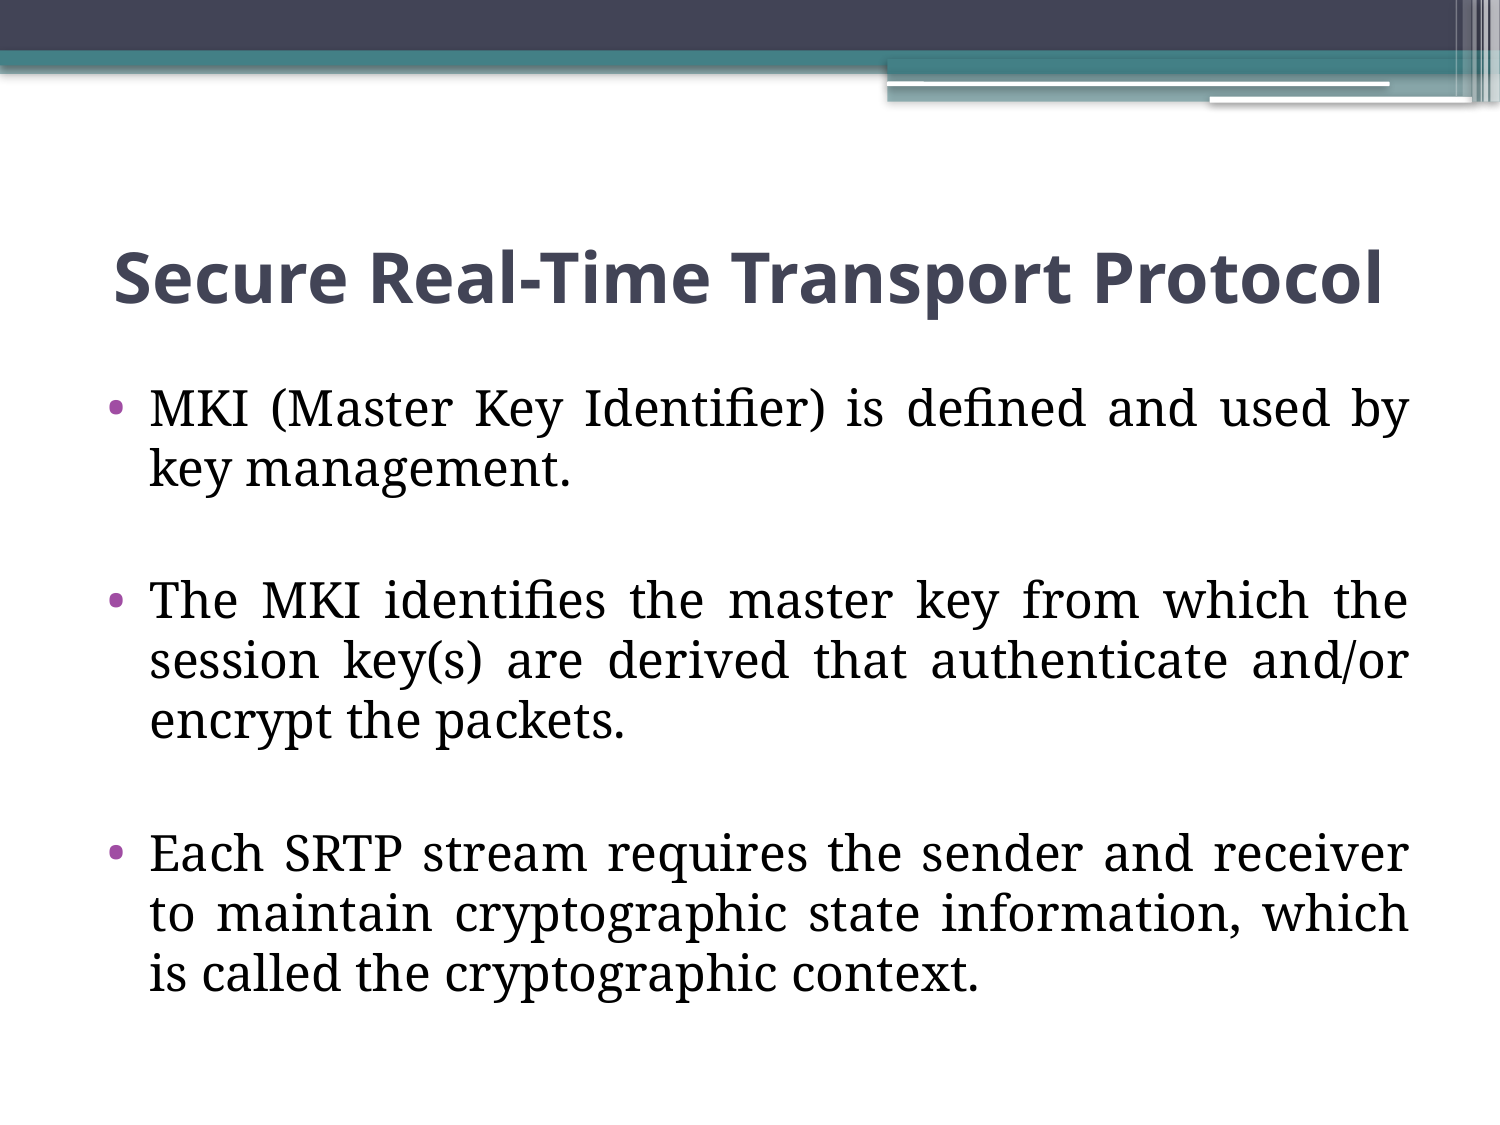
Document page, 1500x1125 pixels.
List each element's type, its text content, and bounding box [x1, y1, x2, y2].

list MKI (Master Key Identifier) is defined and used by key management. The MKI identifies the master key from which the session key(s) are derived that authenticate and/or encrypt the packets. Each SRTP stream requires the sender and receiver to maintain cryptographic state information, which is called the cryptographic context. [75, 368, 1425, 1079]
title Secure Real-Time Transport Protocol [75, 187, 1425, 363]
